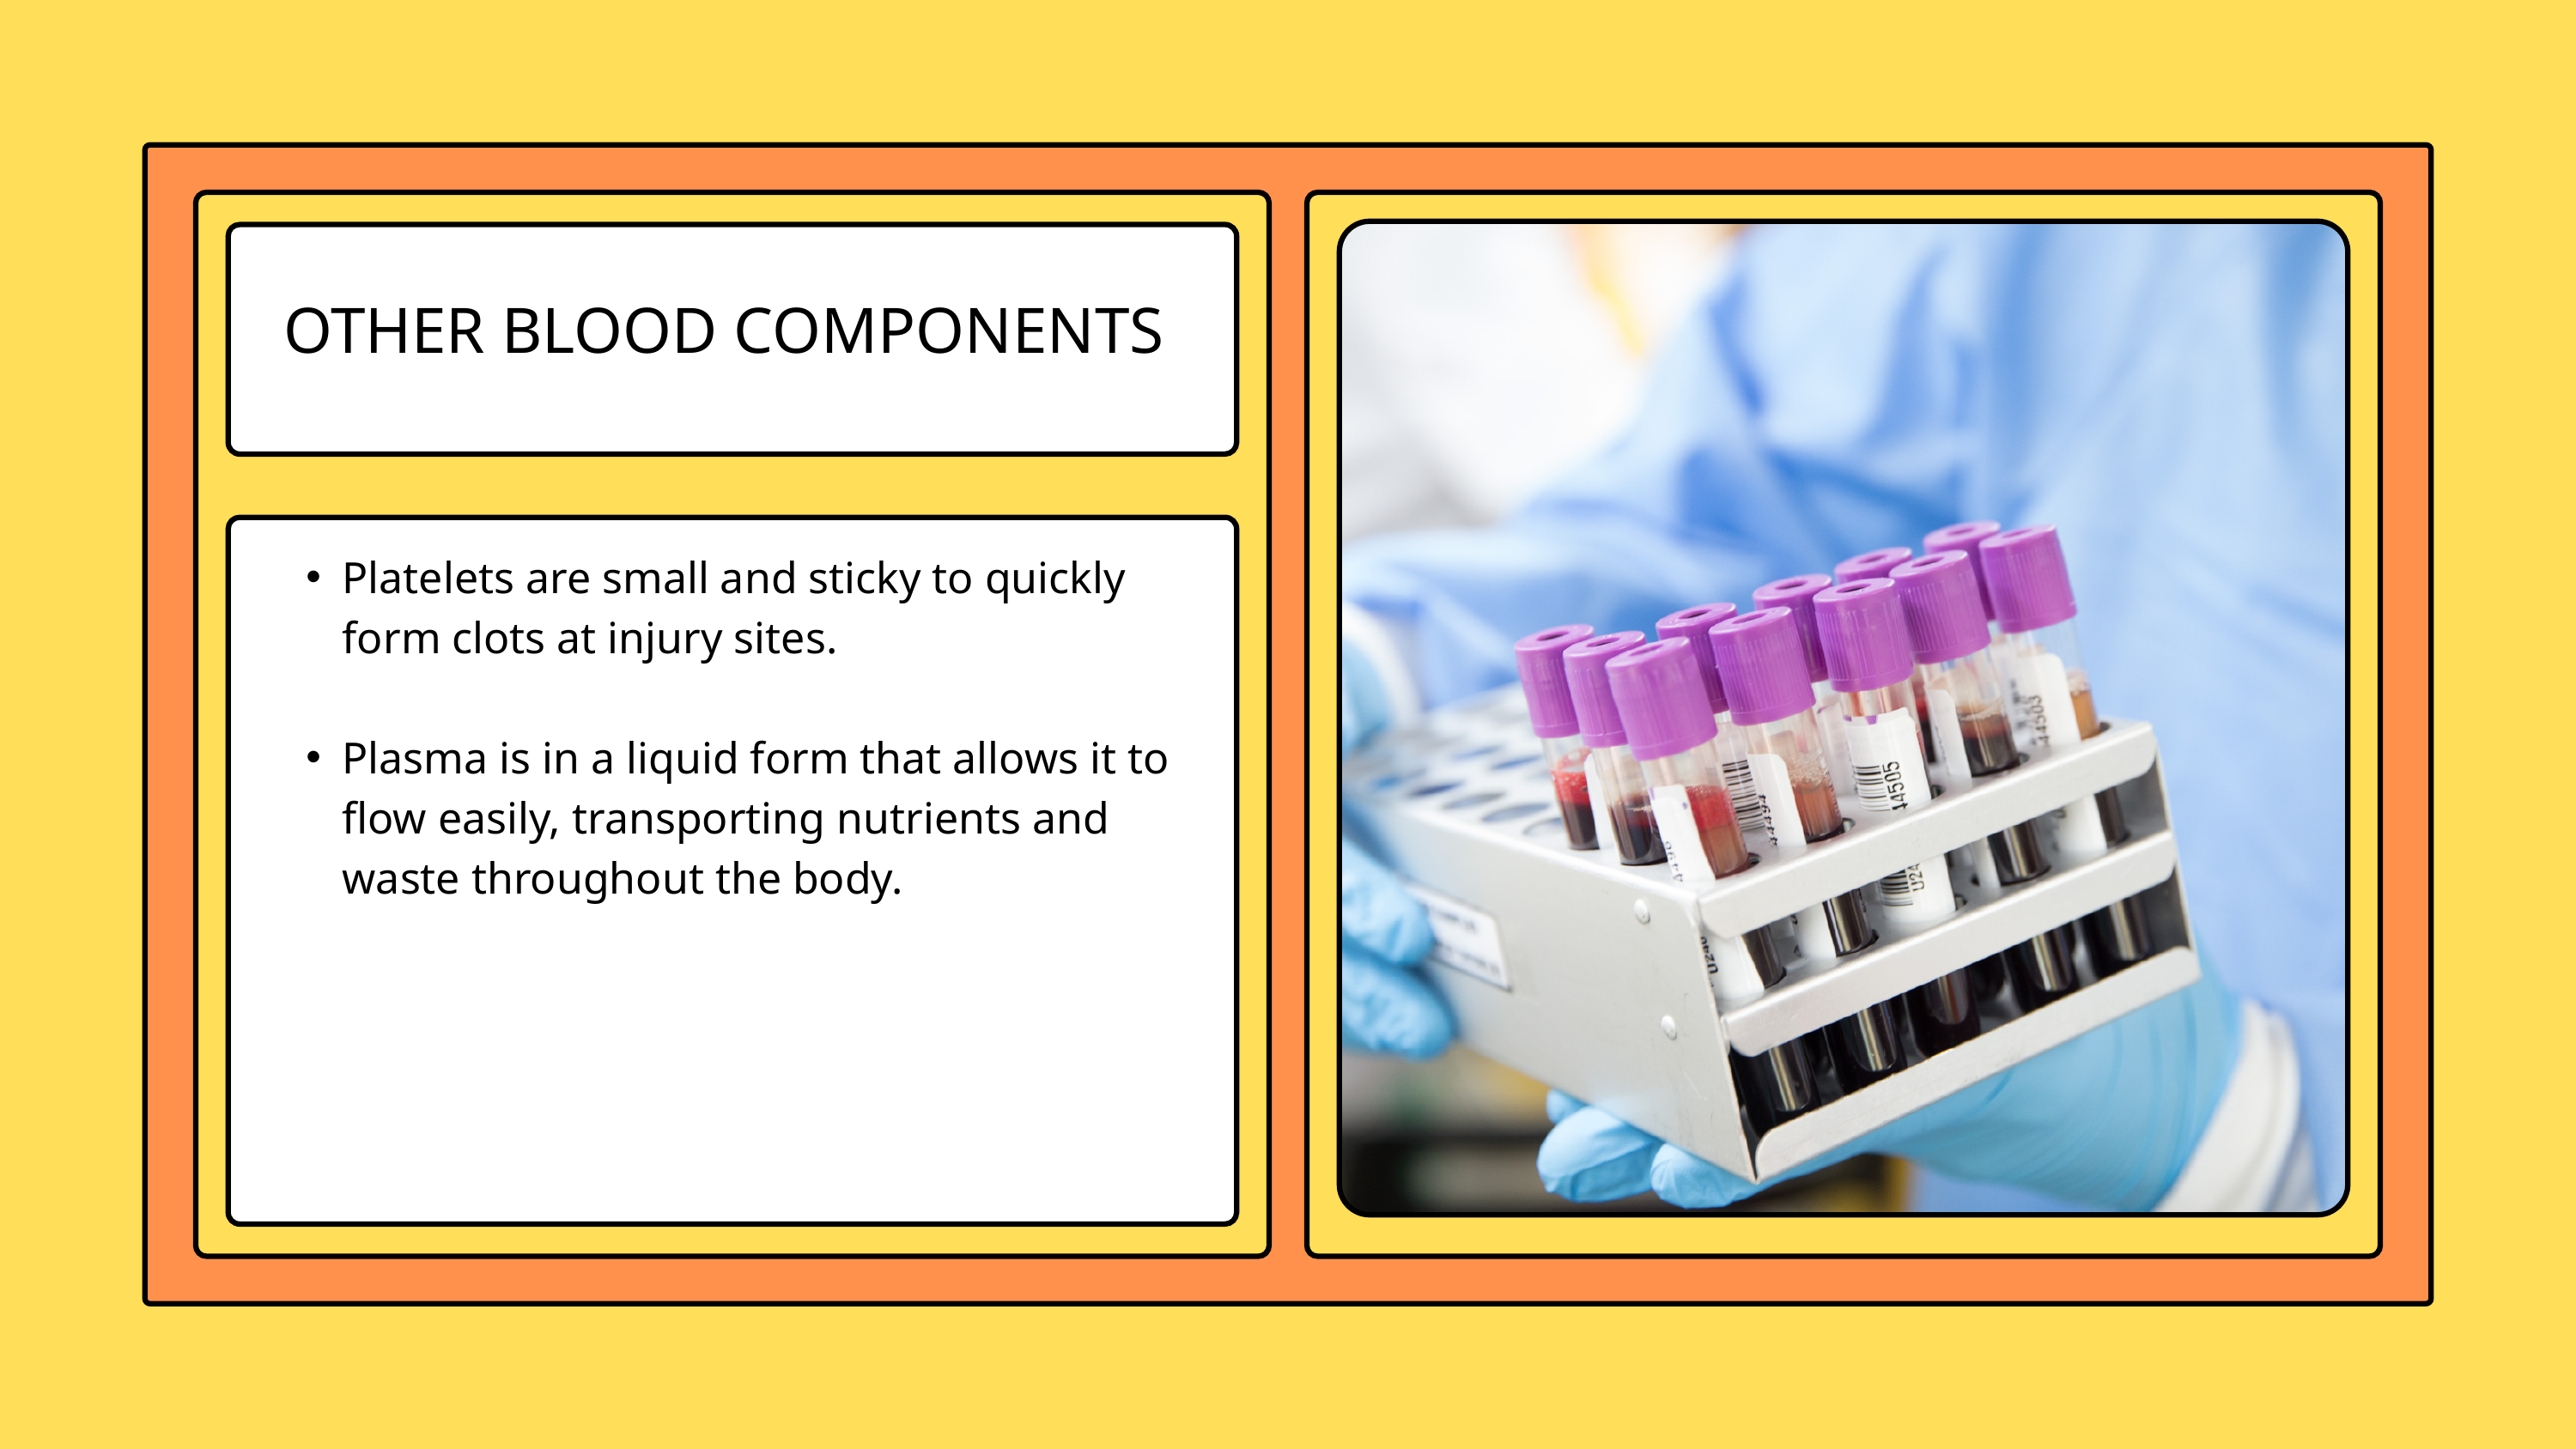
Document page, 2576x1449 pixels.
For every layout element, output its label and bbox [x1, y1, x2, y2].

text_box [195, 191, 1270, 1257]
text_box [1339, 221, 2348, 1216]
text_box [1306, 191, 2381, 1257]
text_box [144, 144, 2432, 1304]
text_box [228, 224, 1237, 455]
text_box [228, 517, 1237, 1225]
